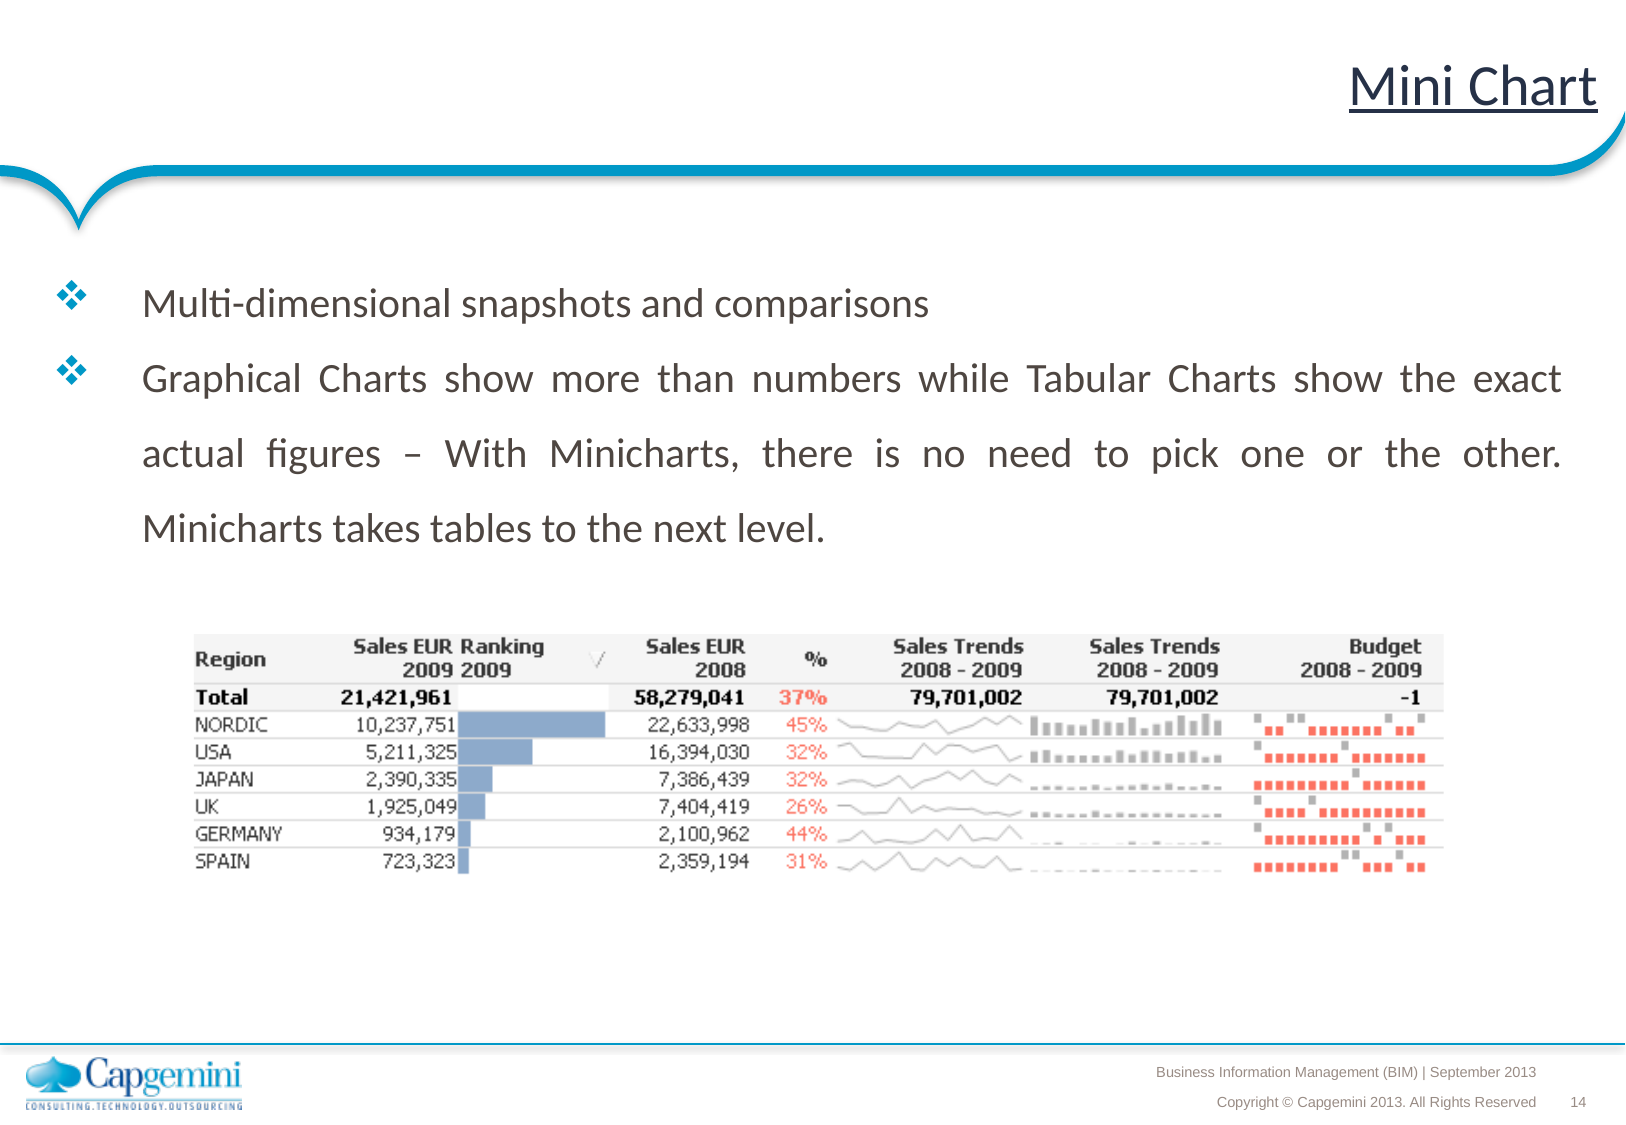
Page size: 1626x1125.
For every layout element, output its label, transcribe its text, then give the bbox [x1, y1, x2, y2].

picture [193, 634, 1444, 877]
list Multi-dimensional snapshots and comparisons Graphical Charts show more than numbers while Tabular Charts show the exact actual figures – With Minicharts, there is no need to pick one or the other. Minicharts takes tables to the next level. [53, 245, 1569, 1007]
picture [26, 1056, 242, 1110]
title Mini Chart [0, 0, 1625, 165]
